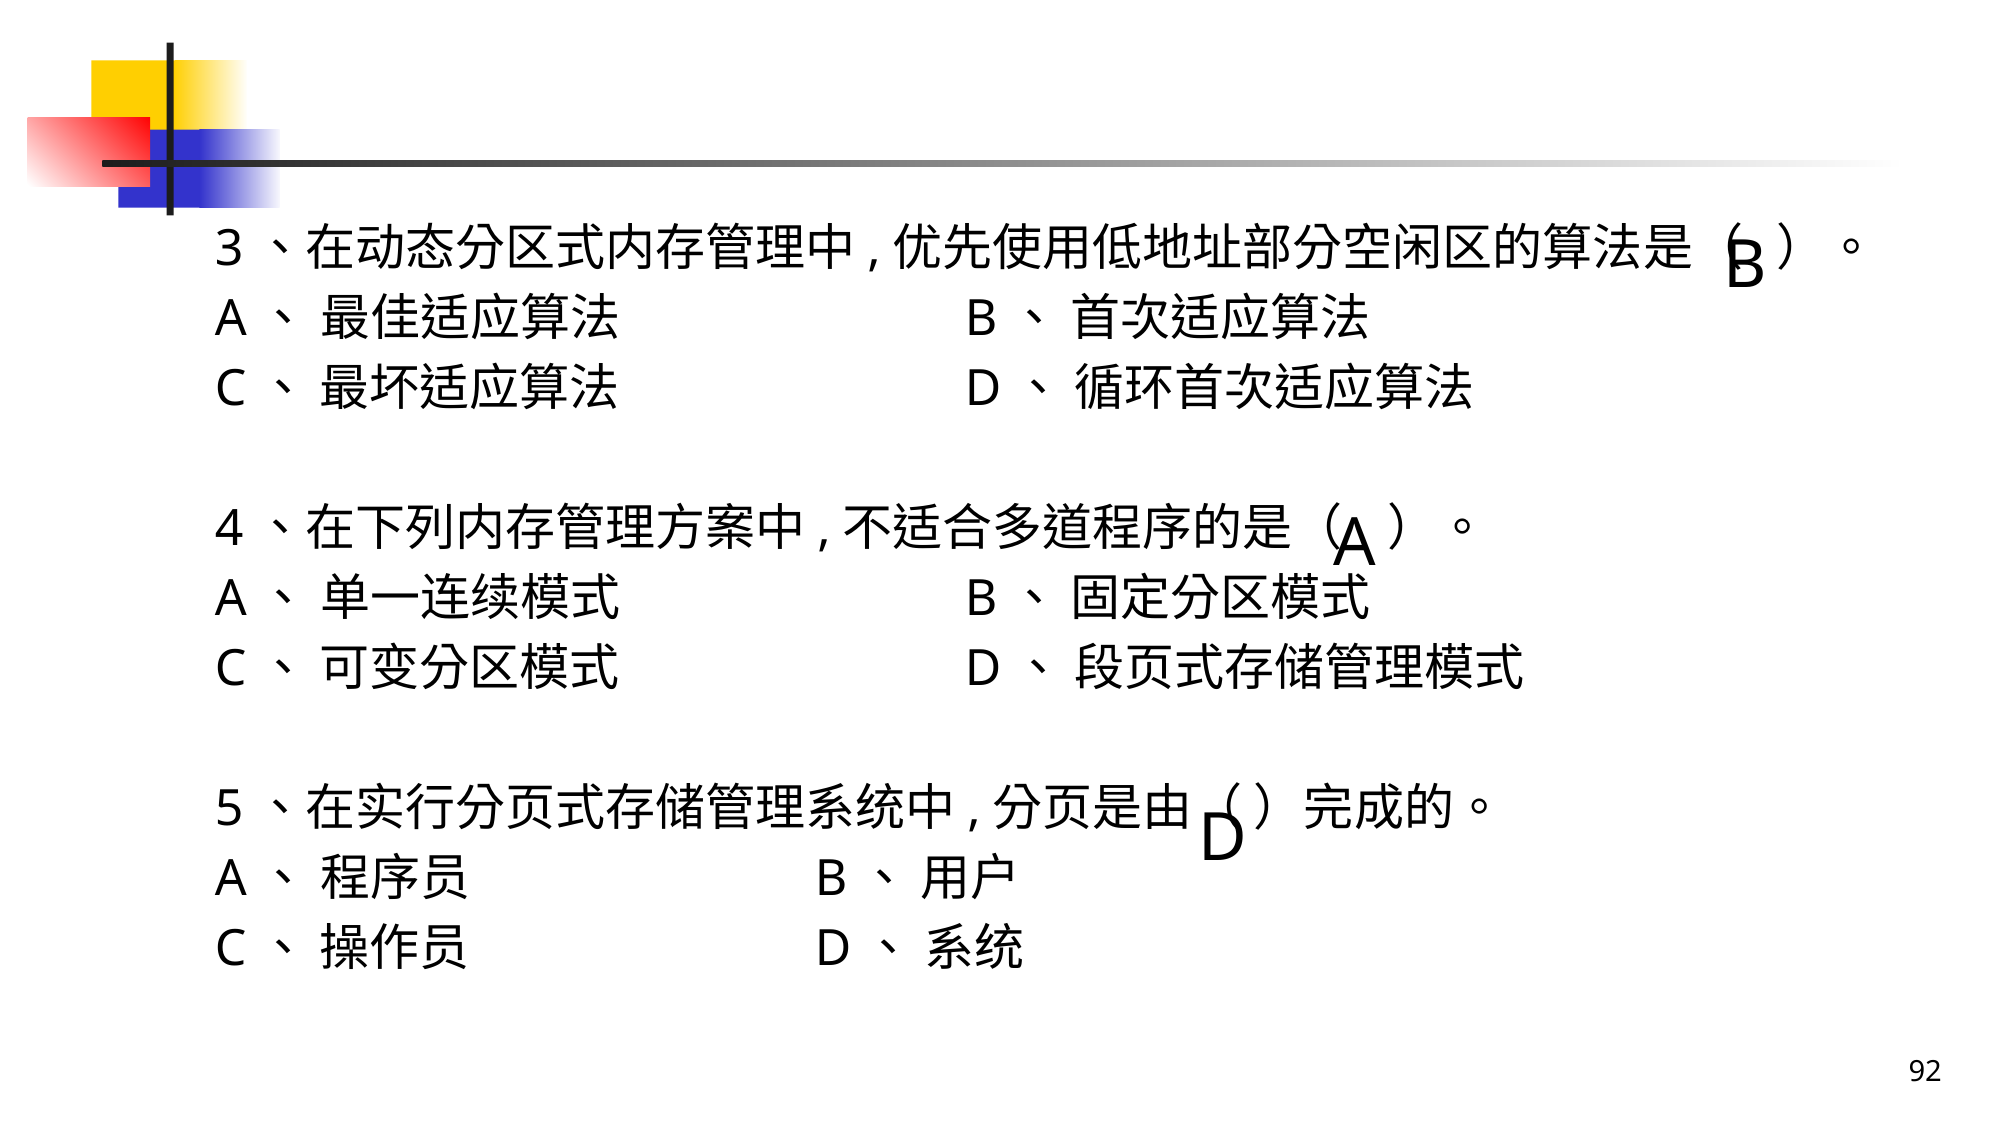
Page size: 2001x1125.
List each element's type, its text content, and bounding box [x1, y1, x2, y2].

text_box B [1708, 213, 1839, 309]
text_box 3、在动态分区式内存管理中,优先使用低地址部分空闲区的算法是（ ）。 A、 最佳适应算法 B、 首次适应算法 C、 最坏适应算法 D、 循环首次适应算法 4、在下列内存管理方案中,不适合多道程序的是（ ）。 A、 单一连续模式 B、 固定分区模式 C、 可变分区模式 D、 段页式存储管理模式 5、在实行分页式存储管理系统中,分页是由（ ）完成的。 A、 程序员 B、 用户 C、 操作员 D、 系统 [200, 208, 1892, 983]
text_box A [1318, 491, 1449, 587]
text_box D [1184, 786, 1314, 882]
slide_number 92 [1540, 1023, 1958, 1100]
